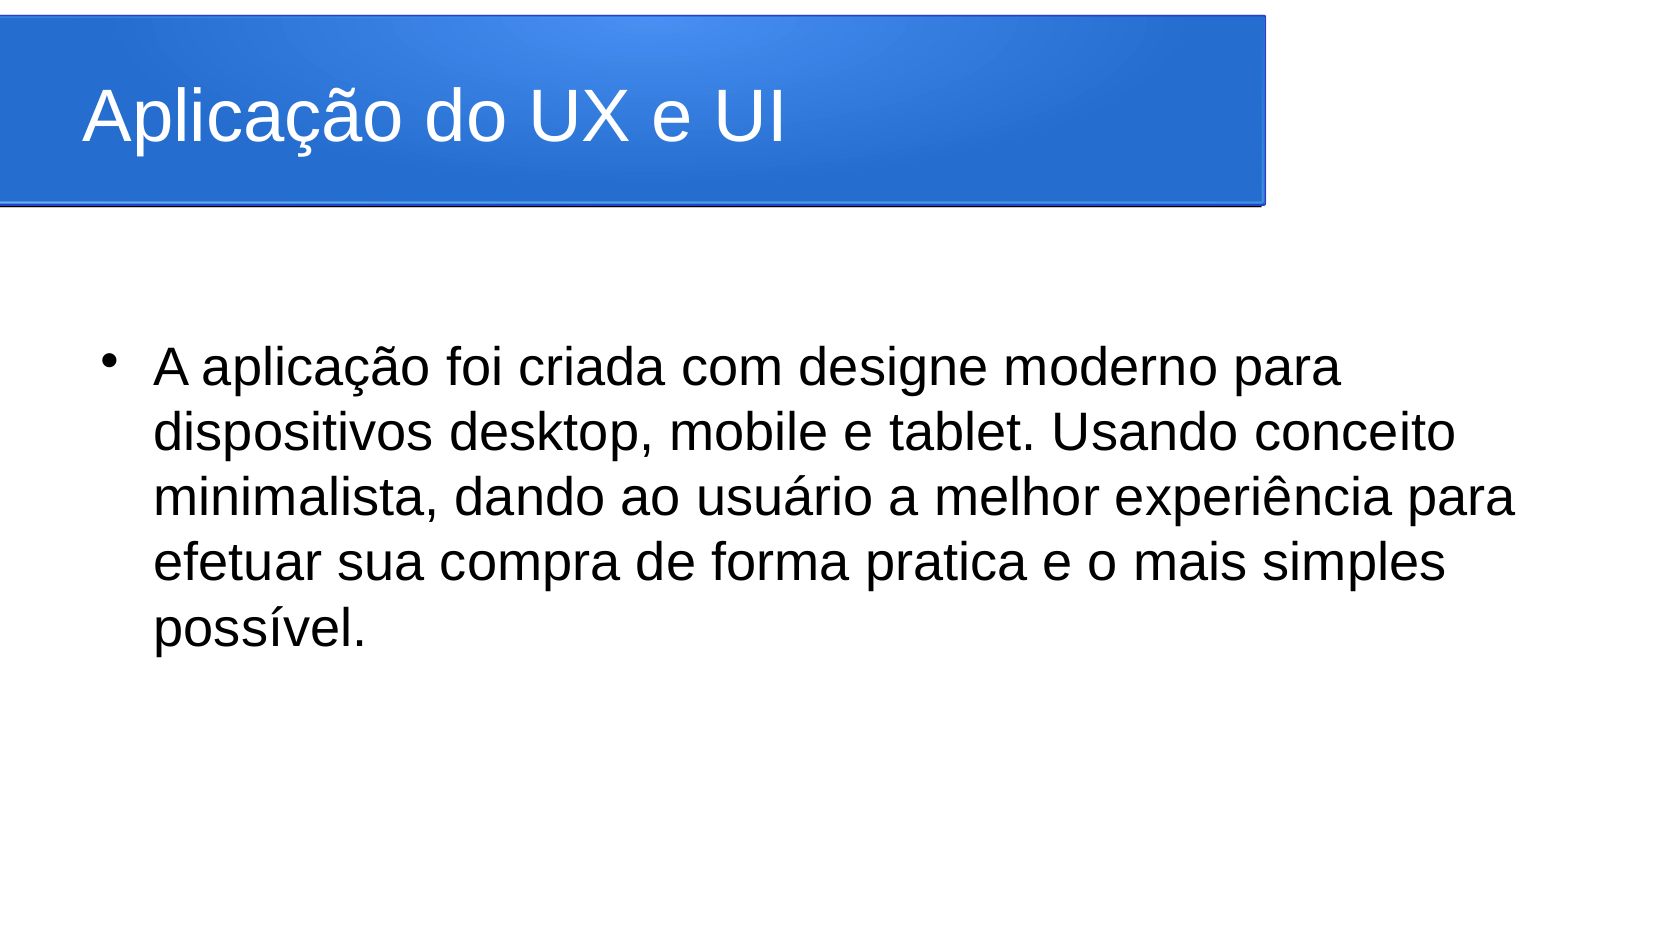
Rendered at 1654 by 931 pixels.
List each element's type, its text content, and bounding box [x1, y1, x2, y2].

text_box Aplicação do UX e UI [82, 35, 1235, 189]
picture [0, 13, 1269, 211]
text_box A aplicação foi criada com designe moderno para dispositivos desktop, mobile e tablet. Usando conceito minimalista, dando ao usuário a melhor experiência para efetuar sua compra de forma pratica e o mais simples possível. [82, 224, 1571, 764]
